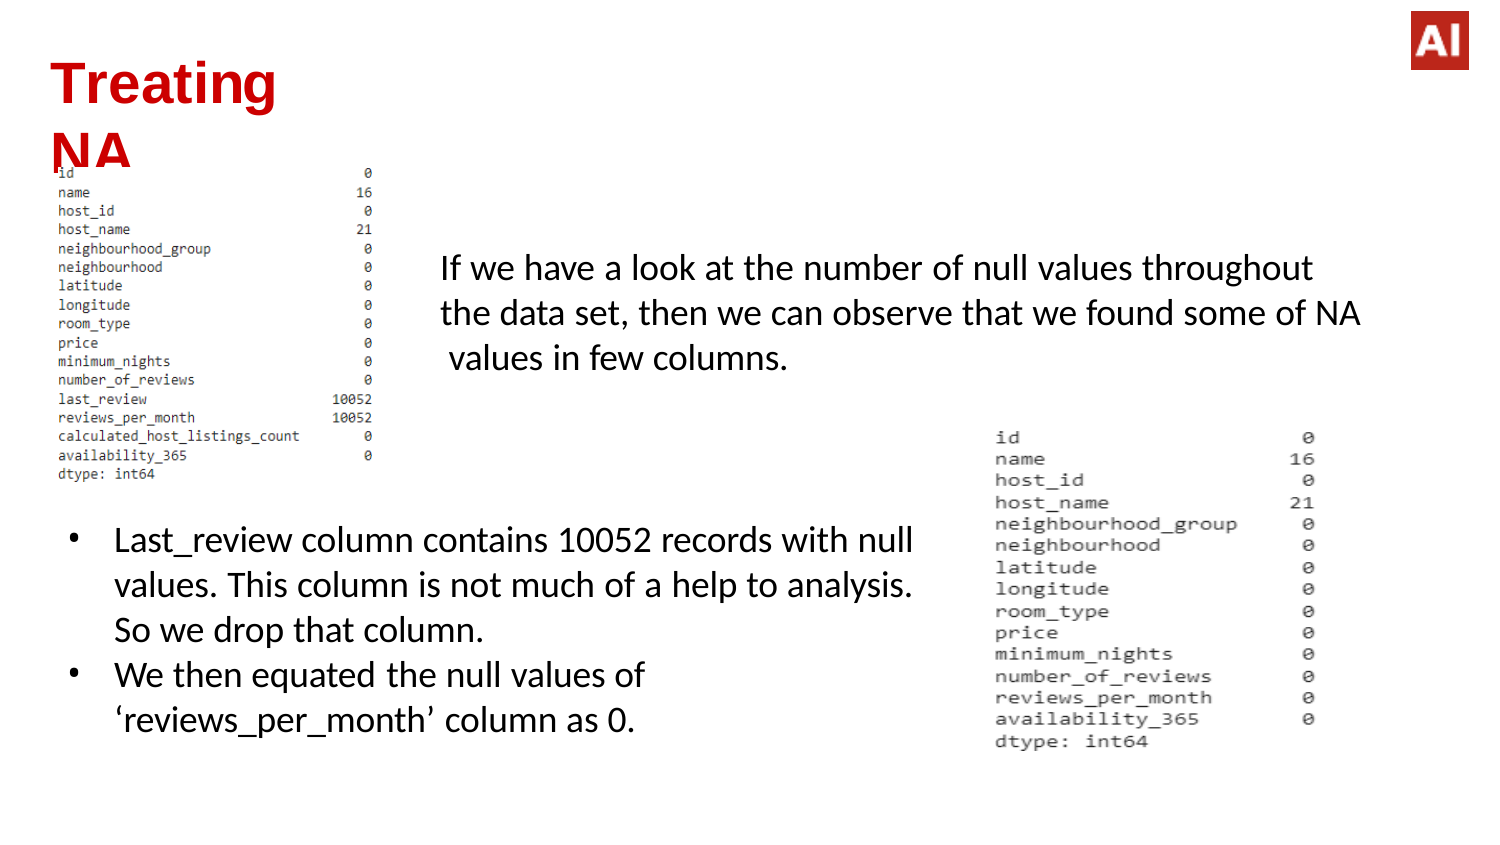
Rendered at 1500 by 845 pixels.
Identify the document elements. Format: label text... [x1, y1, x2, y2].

picture [58, 166, 372, 482]
picture [995, 431, 1317, 751]
text_box Last_review column contains 10052 records with null values. This column is not much of a help to analysis. So we drop that column. We then equated the null values of ‘reviews_per_month’ column as 0. [65, 512, 923, 740]
text_box If we have a look at the number of null values throughout the data set, then we can observe that we found some of NA values in few columns. [438, 240, 1367, 378]
title Treating NA [47, 43, 365, 187]
picture [1411, 11, 1469, 70]
